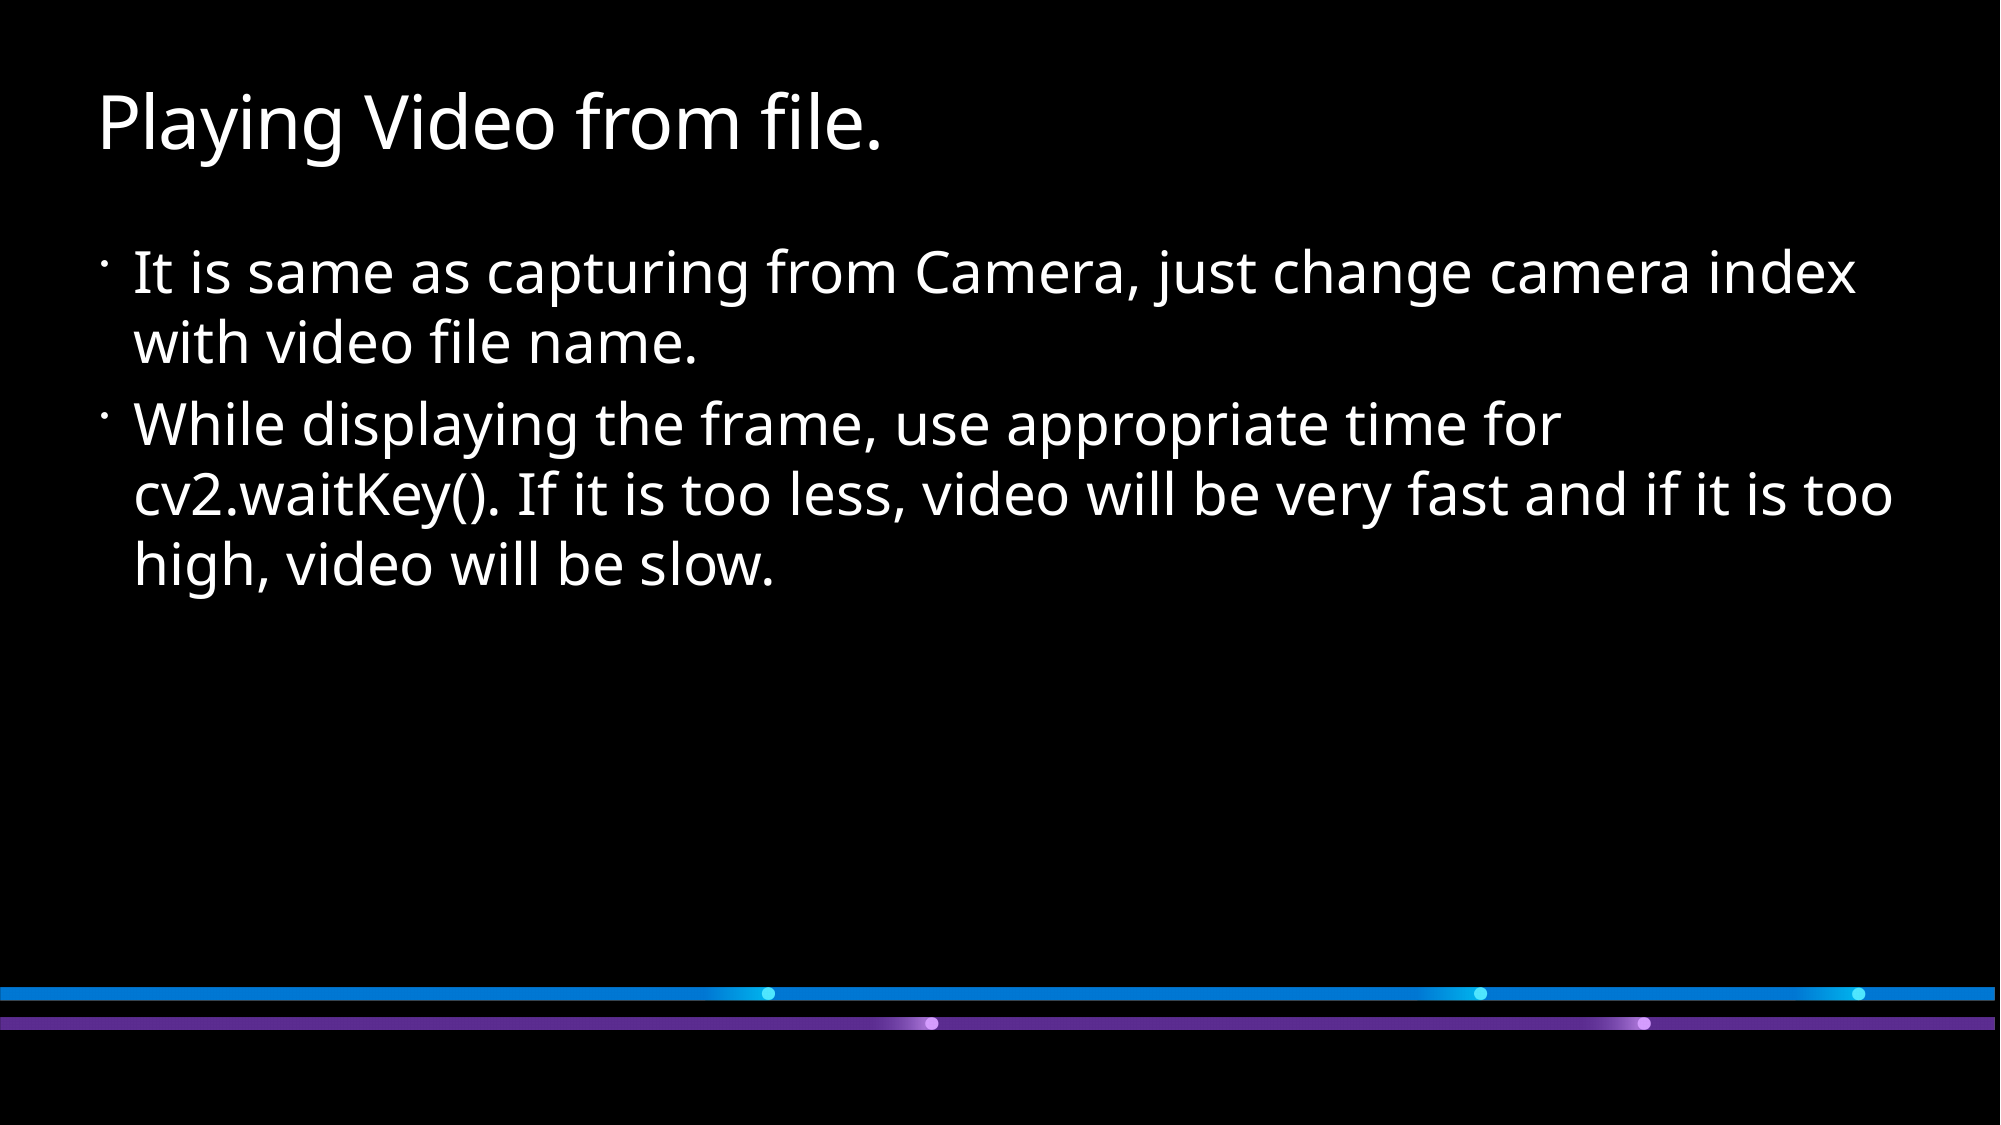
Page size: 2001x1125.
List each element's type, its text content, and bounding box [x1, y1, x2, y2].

list It is same as capturing from Camera, just change camera index with video file name. While displaying the frame, use appropriate time for cv2.waitKey(). If it is too less, video will be very fast and if it is too high, video will be slow. [95, 235, 1904, 603]
picture [0, 987, 2000, 1030]
title Playing Video from file. [96, 75, 1904, 166]
